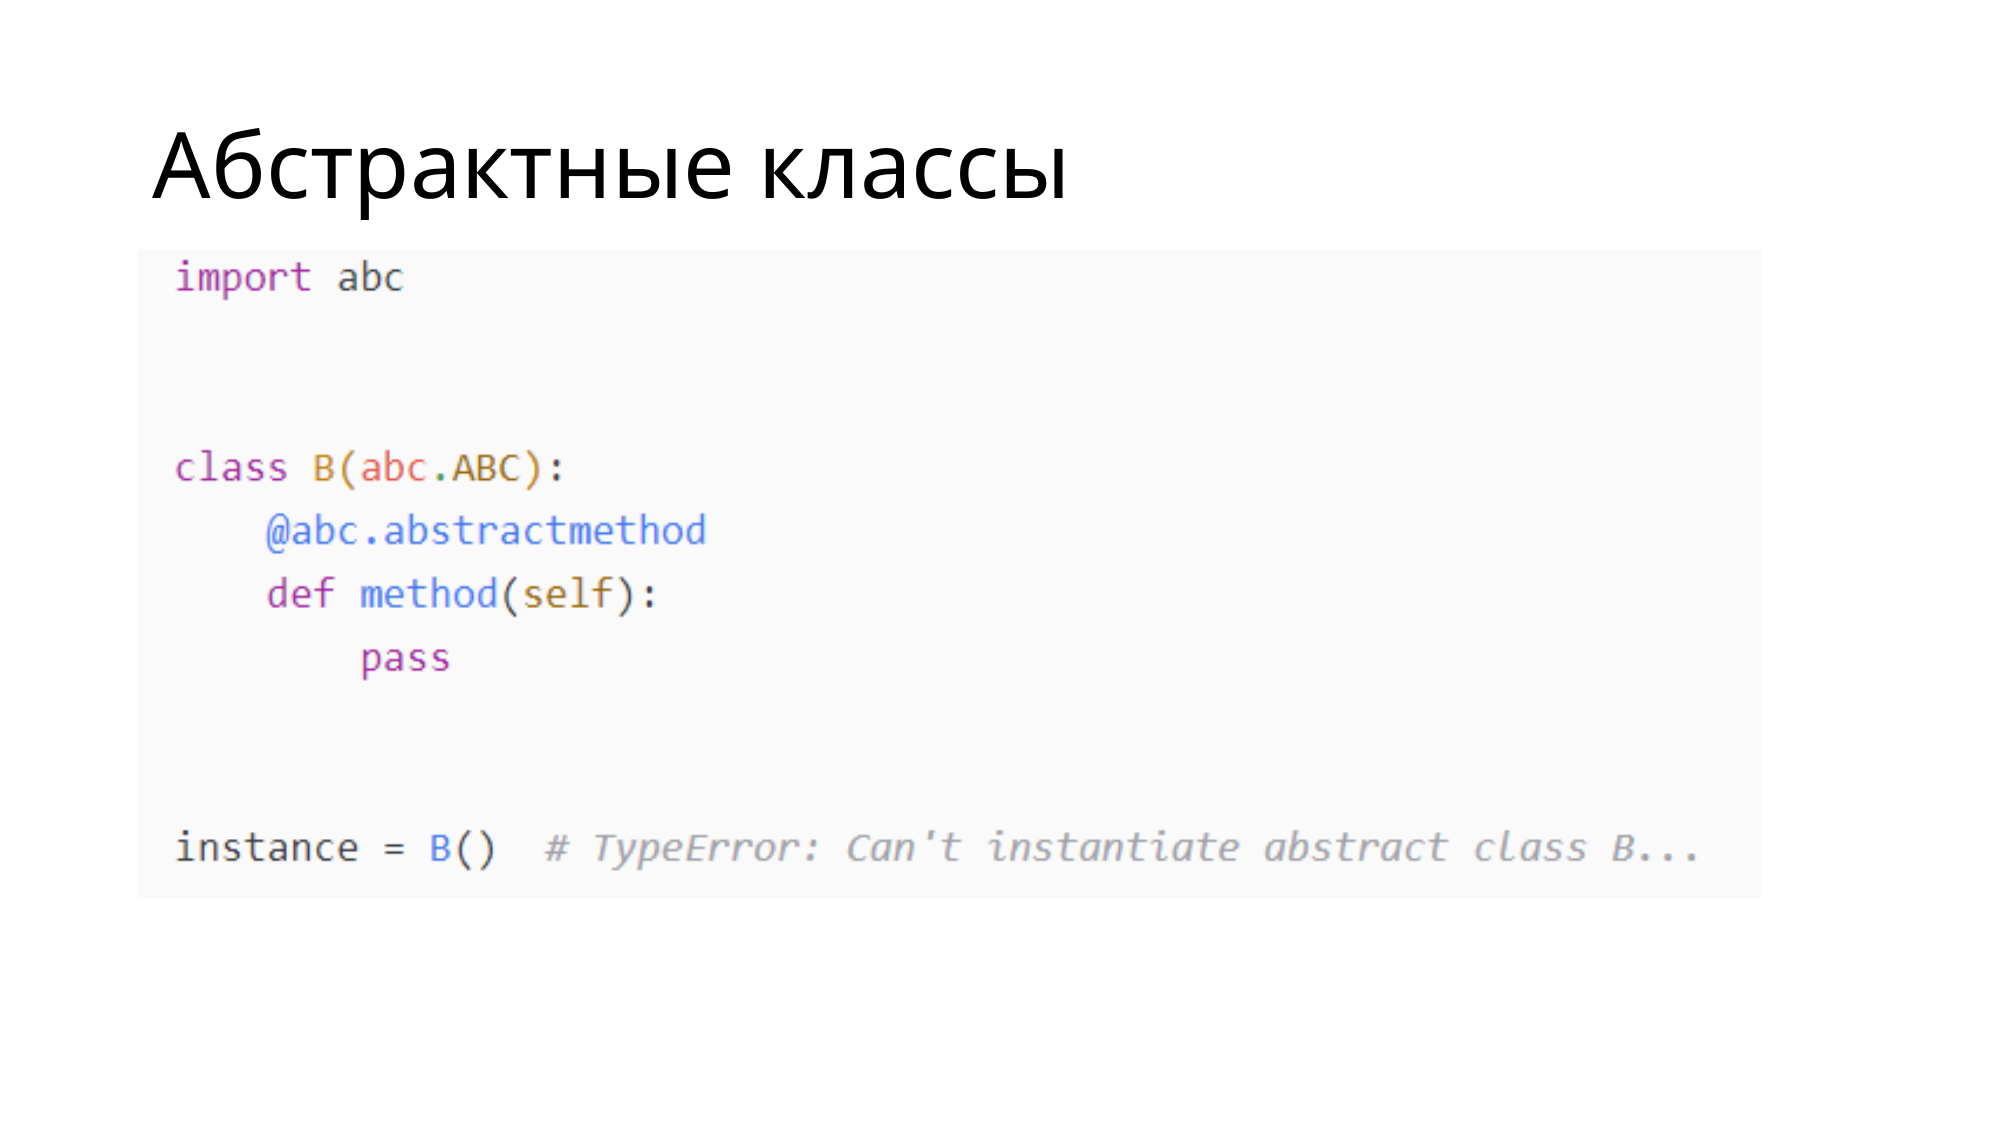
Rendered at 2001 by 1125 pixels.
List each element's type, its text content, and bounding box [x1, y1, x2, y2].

title Абстрактные классы [137, 59, 1863, 278]
picture [137, 249, 1761, 899]
